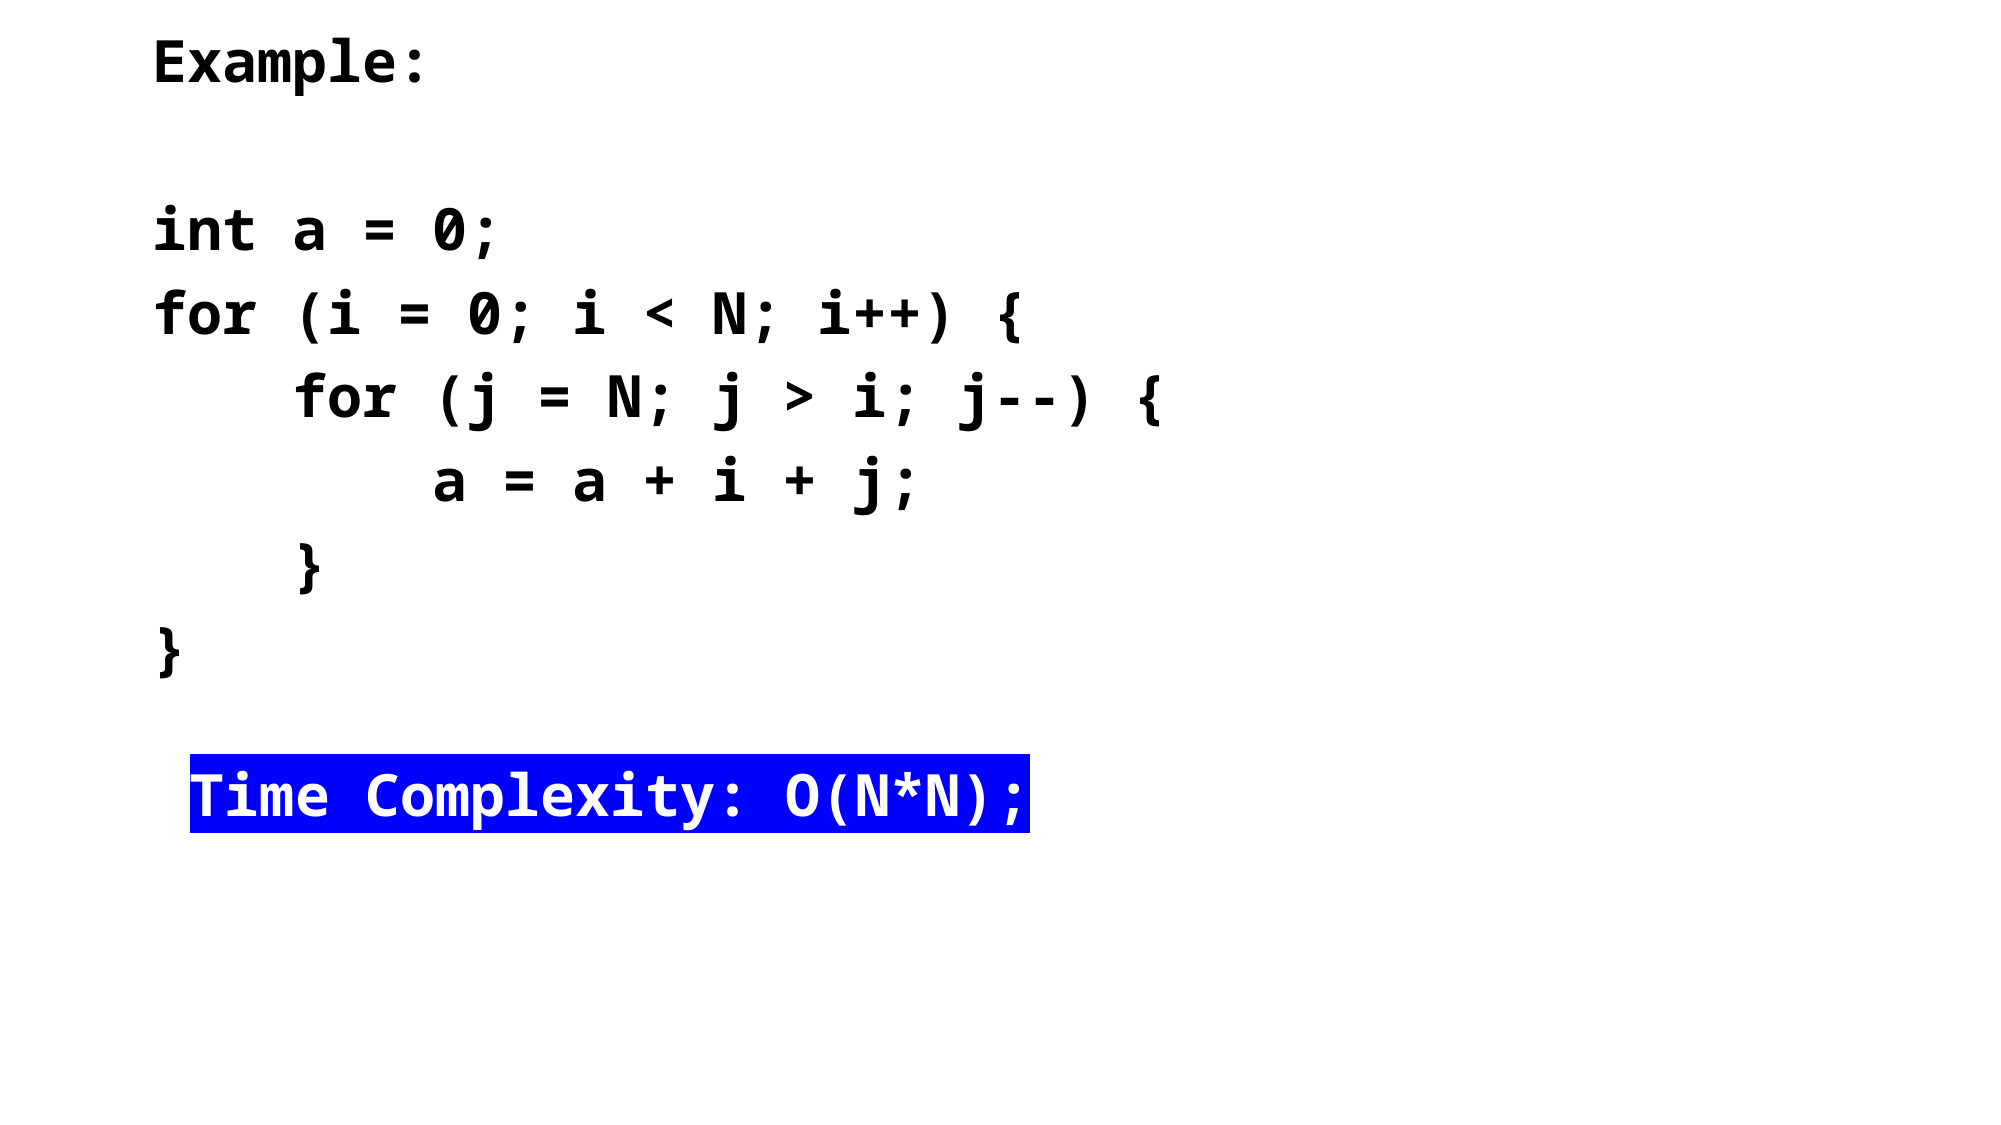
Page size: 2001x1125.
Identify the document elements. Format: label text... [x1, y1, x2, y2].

list Example: int a = 0; for (i = 0; i < N; i++) { for (j = N; j > i; j--) { a = a + i + j; } } Time Complexity: O(N*N); [137, 24, 1863, 1014]
